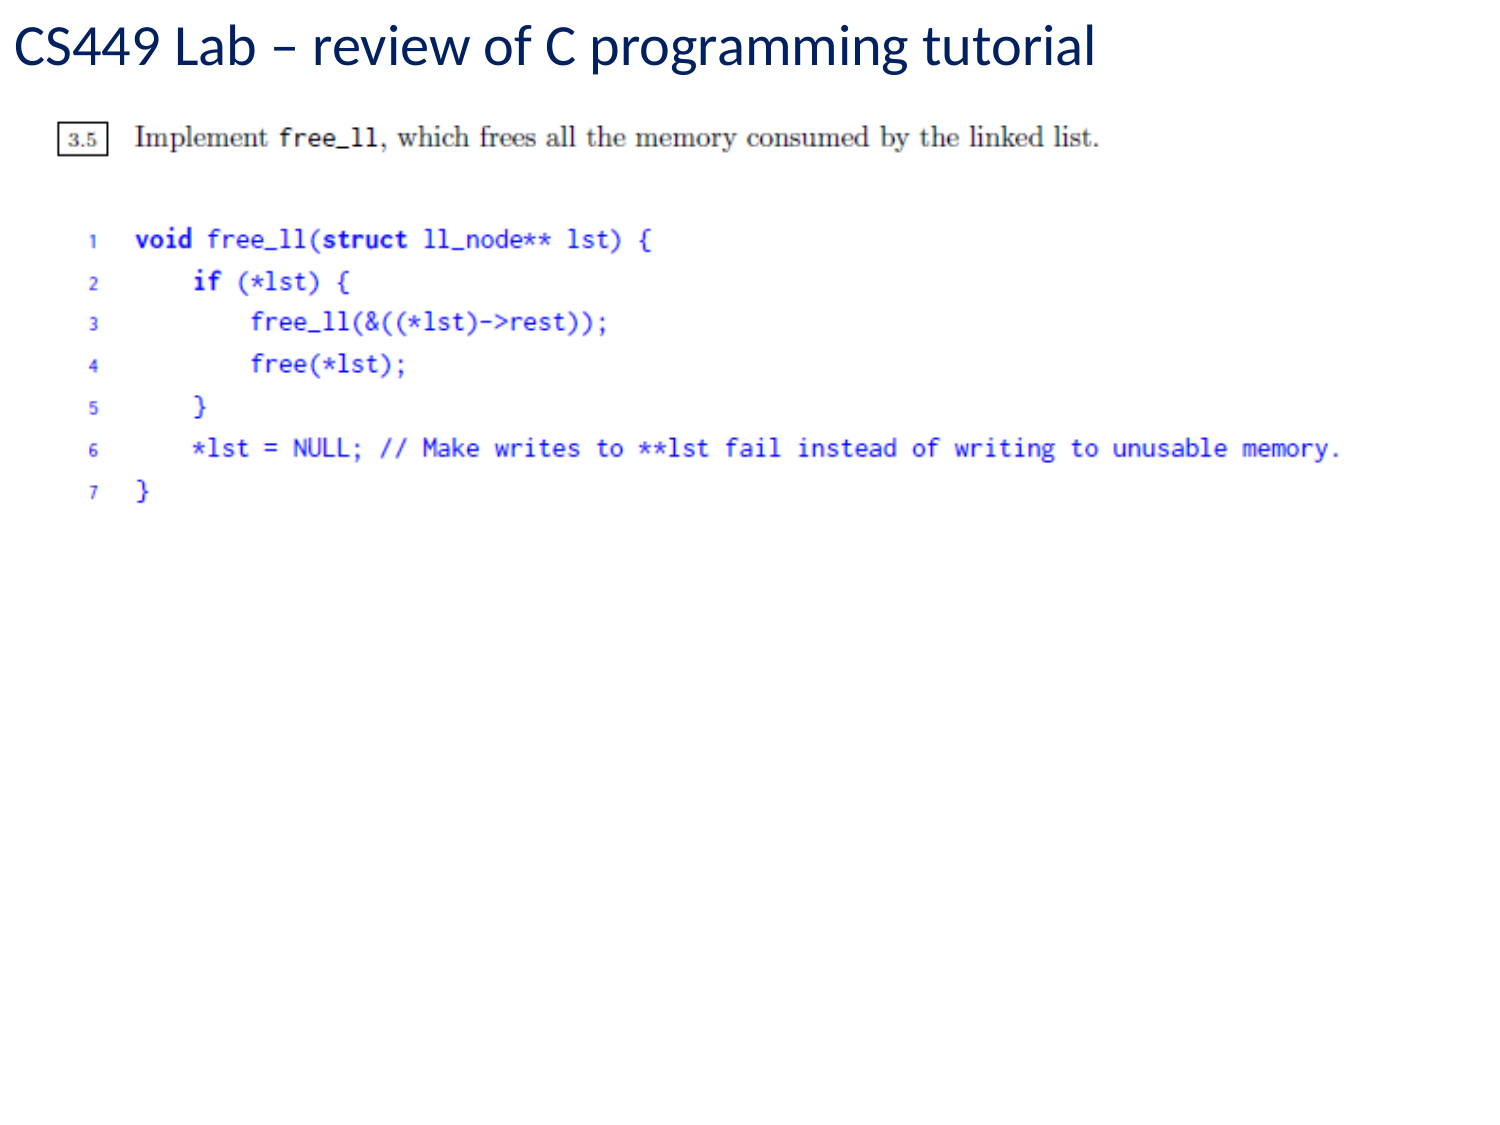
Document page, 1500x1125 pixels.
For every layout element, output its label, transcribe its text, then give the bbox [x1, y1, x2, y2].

text_box CS449 Lab – review of C programming tutorial [0, 0, 1335, 85]
picture [37, 103, 1358, 528]
